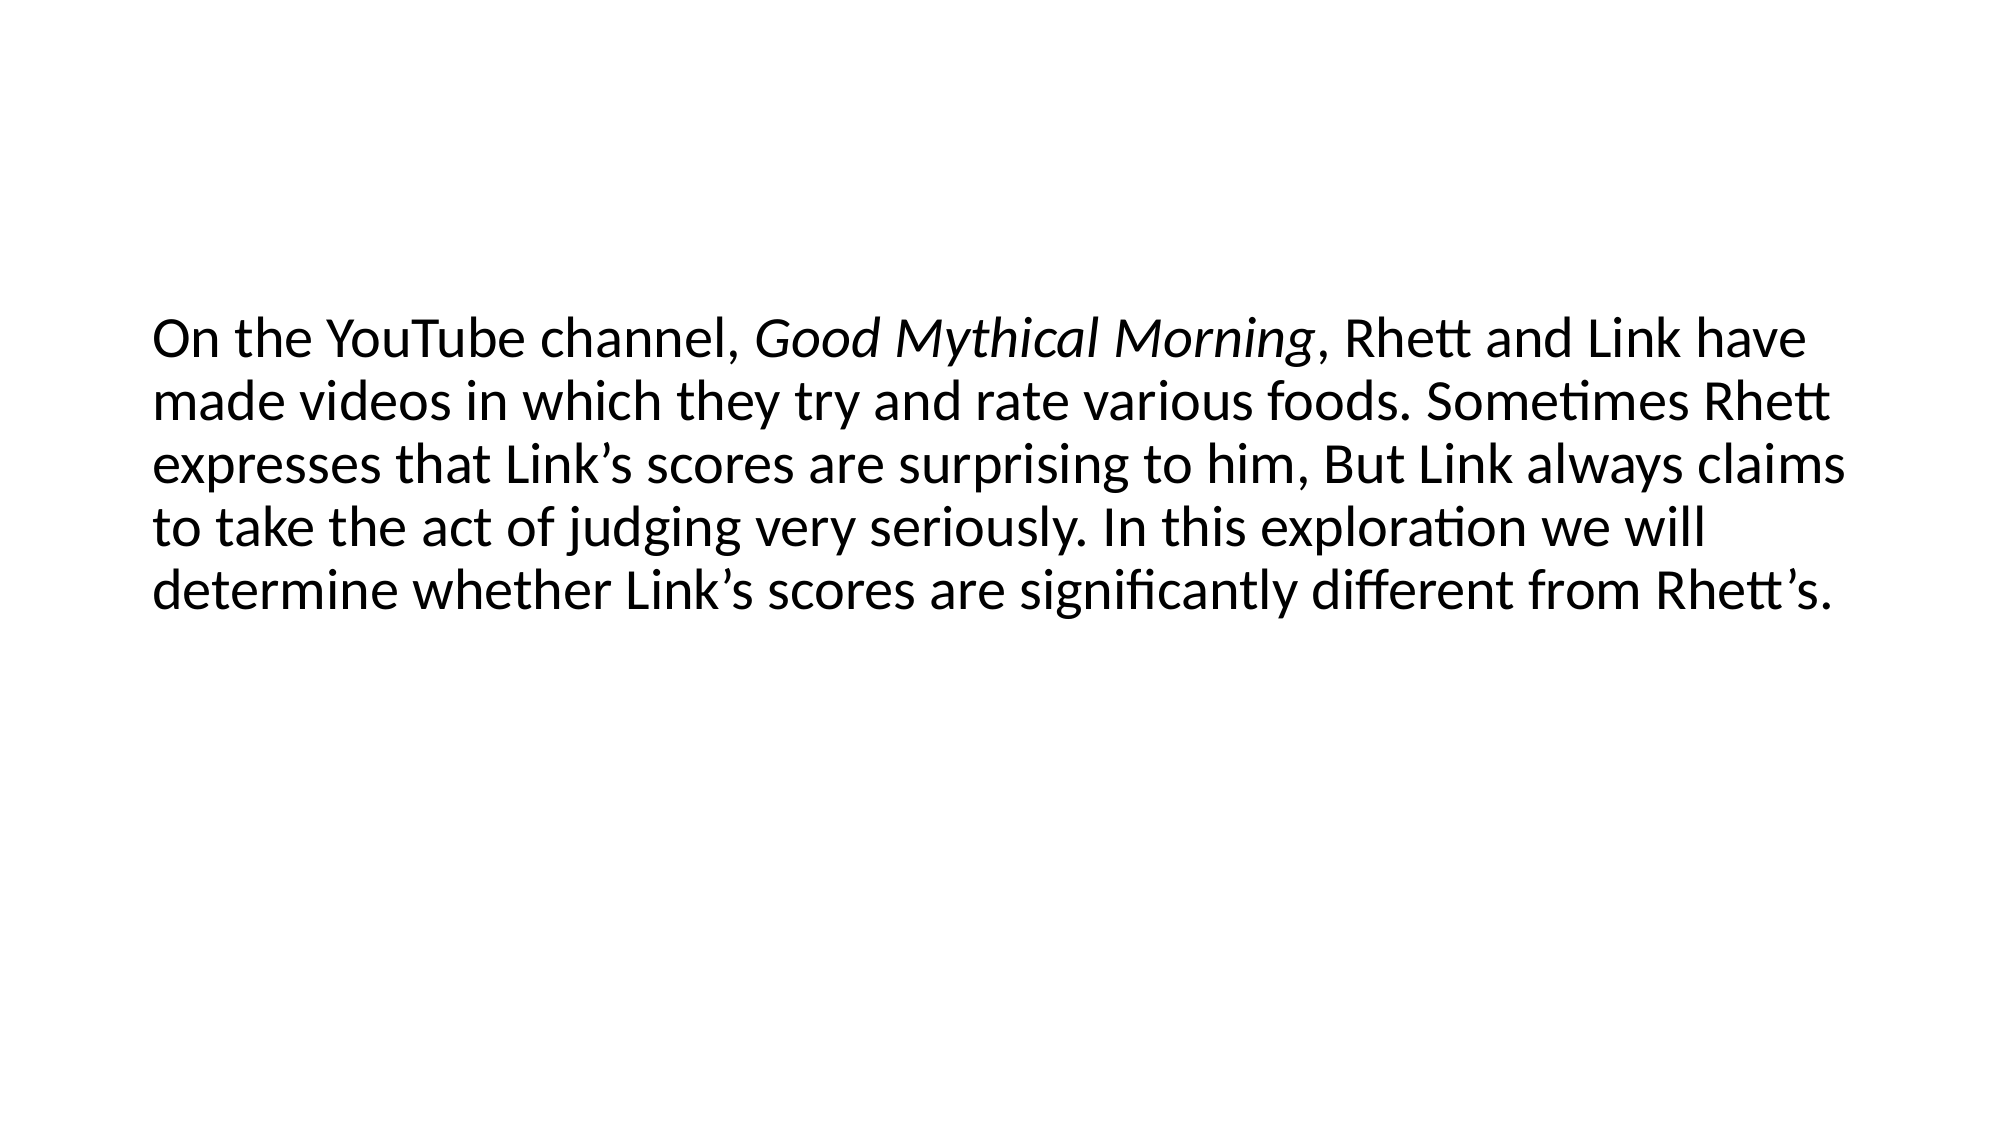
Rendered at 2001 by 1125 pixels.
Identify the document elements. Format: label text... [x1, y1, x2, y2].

list On the YouTube channel, Good Mythical Morning, Rhett and Link have made videos in which they try and rate various foods. Sometimes Rhett expresses that Link’s scores are surprising to him, But Link always claims to take the act of judging very seriously. In this exploration we will determine whether Link’s scores are significantly different from Rhett’s. [137, 299, 1863, 1014]
